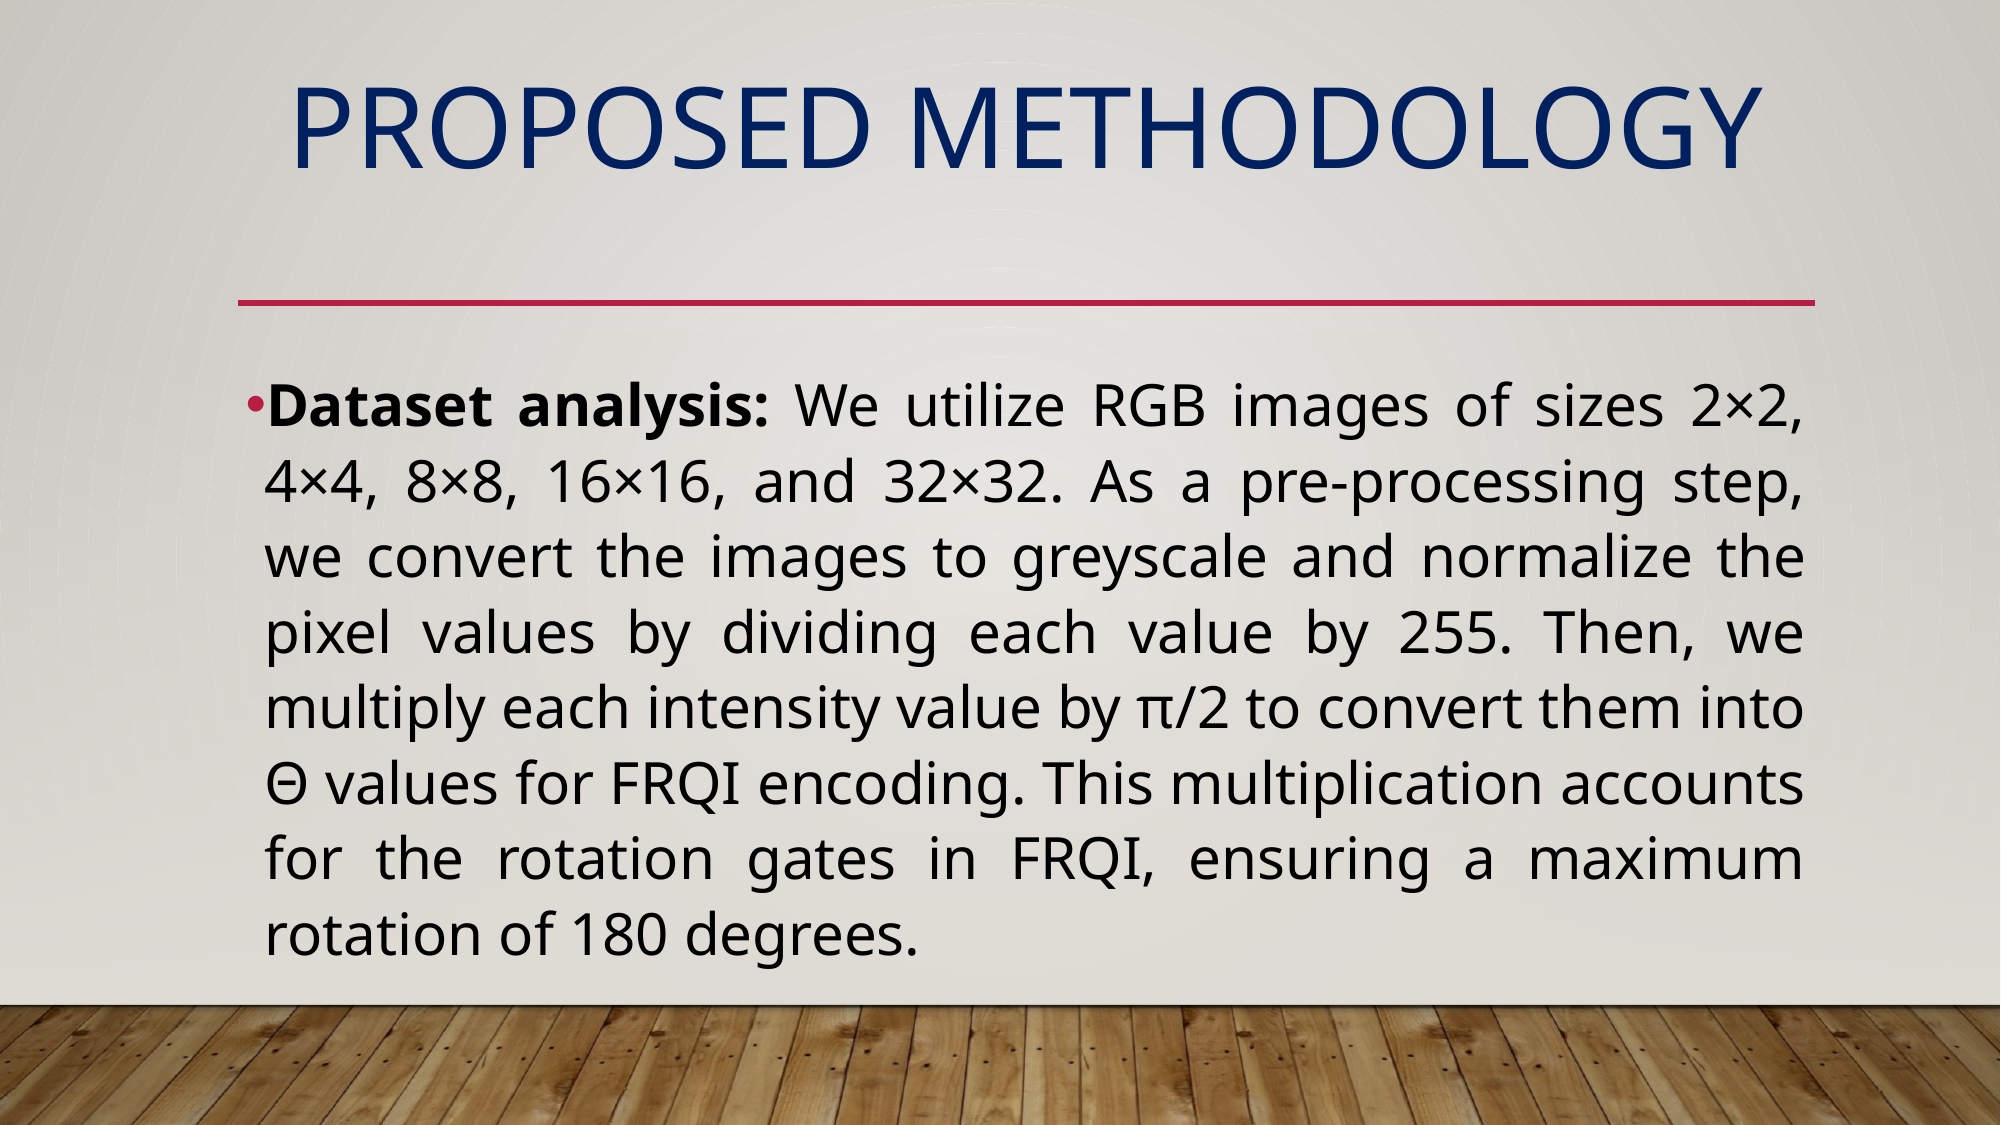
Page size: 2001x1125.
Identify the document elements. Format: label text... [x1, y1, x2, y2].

picture [0, 1005, 2000, 1125]
list Dataset analysis: We utilize RGB images of sizes 2×2, 4×4, 8×8, 16×16, and 32×32. As a pre-processing step, we convert the images to greyscale and normalize the pixel values by dividing each value by 255. Then, we multiply each intensity value by π/2 to convert them into Θ values for FRQI encoding. This multiplication accounts for the rotation gates in FRQI, ensuring a maximum rotation of 180 degrees. [237, 354, 1814, 982]
title Proposed methodology [237, 63, 1814, 305]
